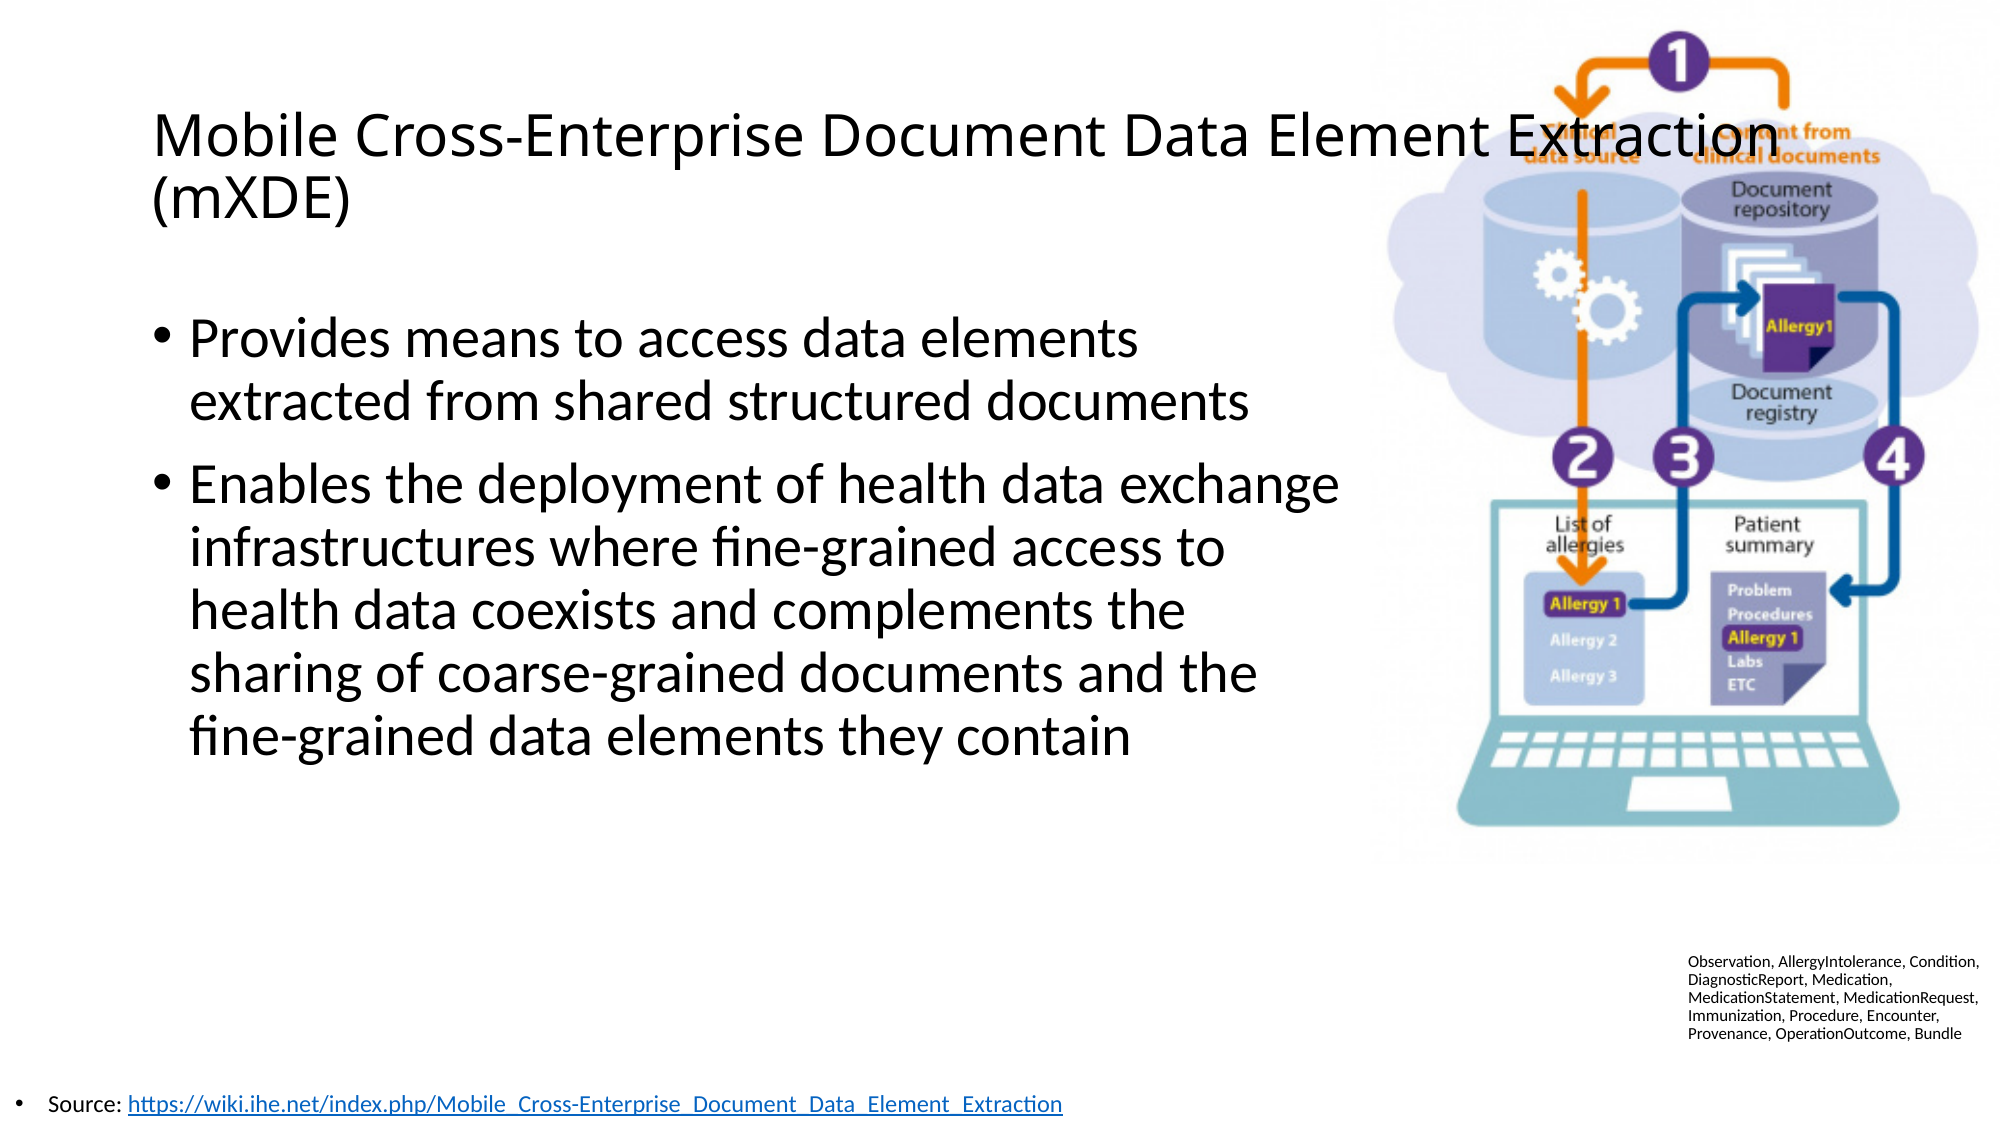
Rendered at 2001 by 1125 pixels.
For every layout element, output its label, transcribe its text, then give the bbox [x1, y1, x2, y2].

picture [1370, 0, 2000, 864]
title Mobile Cross-Enterprise Document Data Element Extraction (mXDE) [137, 59, 1370, 278]
list Observation, AllergyIntolerance, Condition, DiagnosticReport, Medication, MedicationStatement, MedicationRequest, Immunization, Procedure, Encounter, Provenance, OperationOutcome, Bundle [1673, 945, 2000, 1058]
list Source: https://wiki.ihe.net/index.php/Mobile_Cross-Enterprise_Document_Data_Element_Extraction [0, 1083, 1797, 1125]
list Provides means to access data elements extracted from shared structured documents Enables the deployment of health data exchange infrastructures where fine-grained access to health data coexists and complements the sharing of coarse-grained documents and the fine-grained data elements they contain [137, 299, 1387, 1014]
